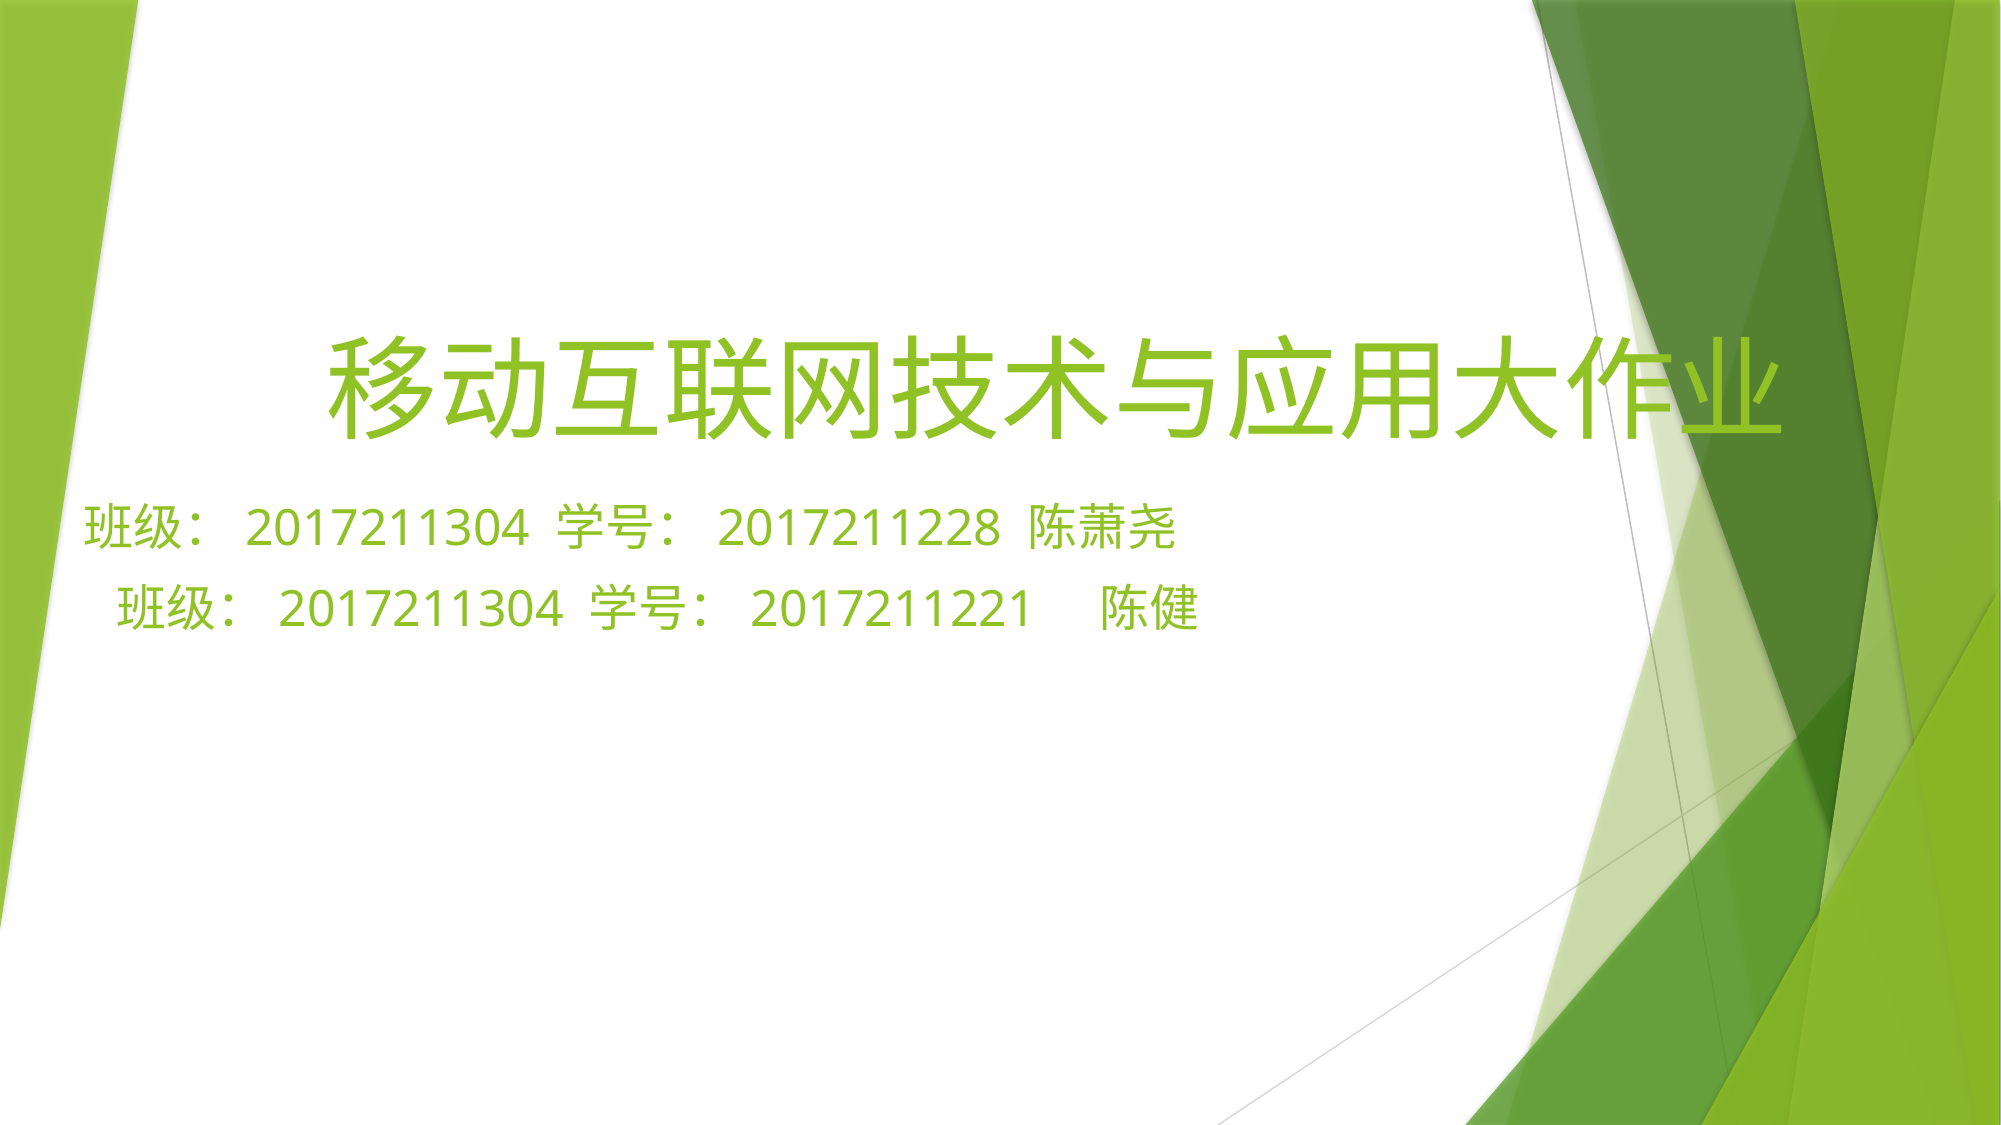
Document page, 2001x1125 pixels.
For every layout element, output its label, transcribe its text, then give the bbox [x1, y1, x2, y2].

subtitle 班级：2017211304 学号：2017211228 陈萧尧 班级：2017211304 学号：2017211221 陈健 [0, 487, 1215, 682]
title 移动互联网技术与应用大作业 [196, 190, 1804, 461]
